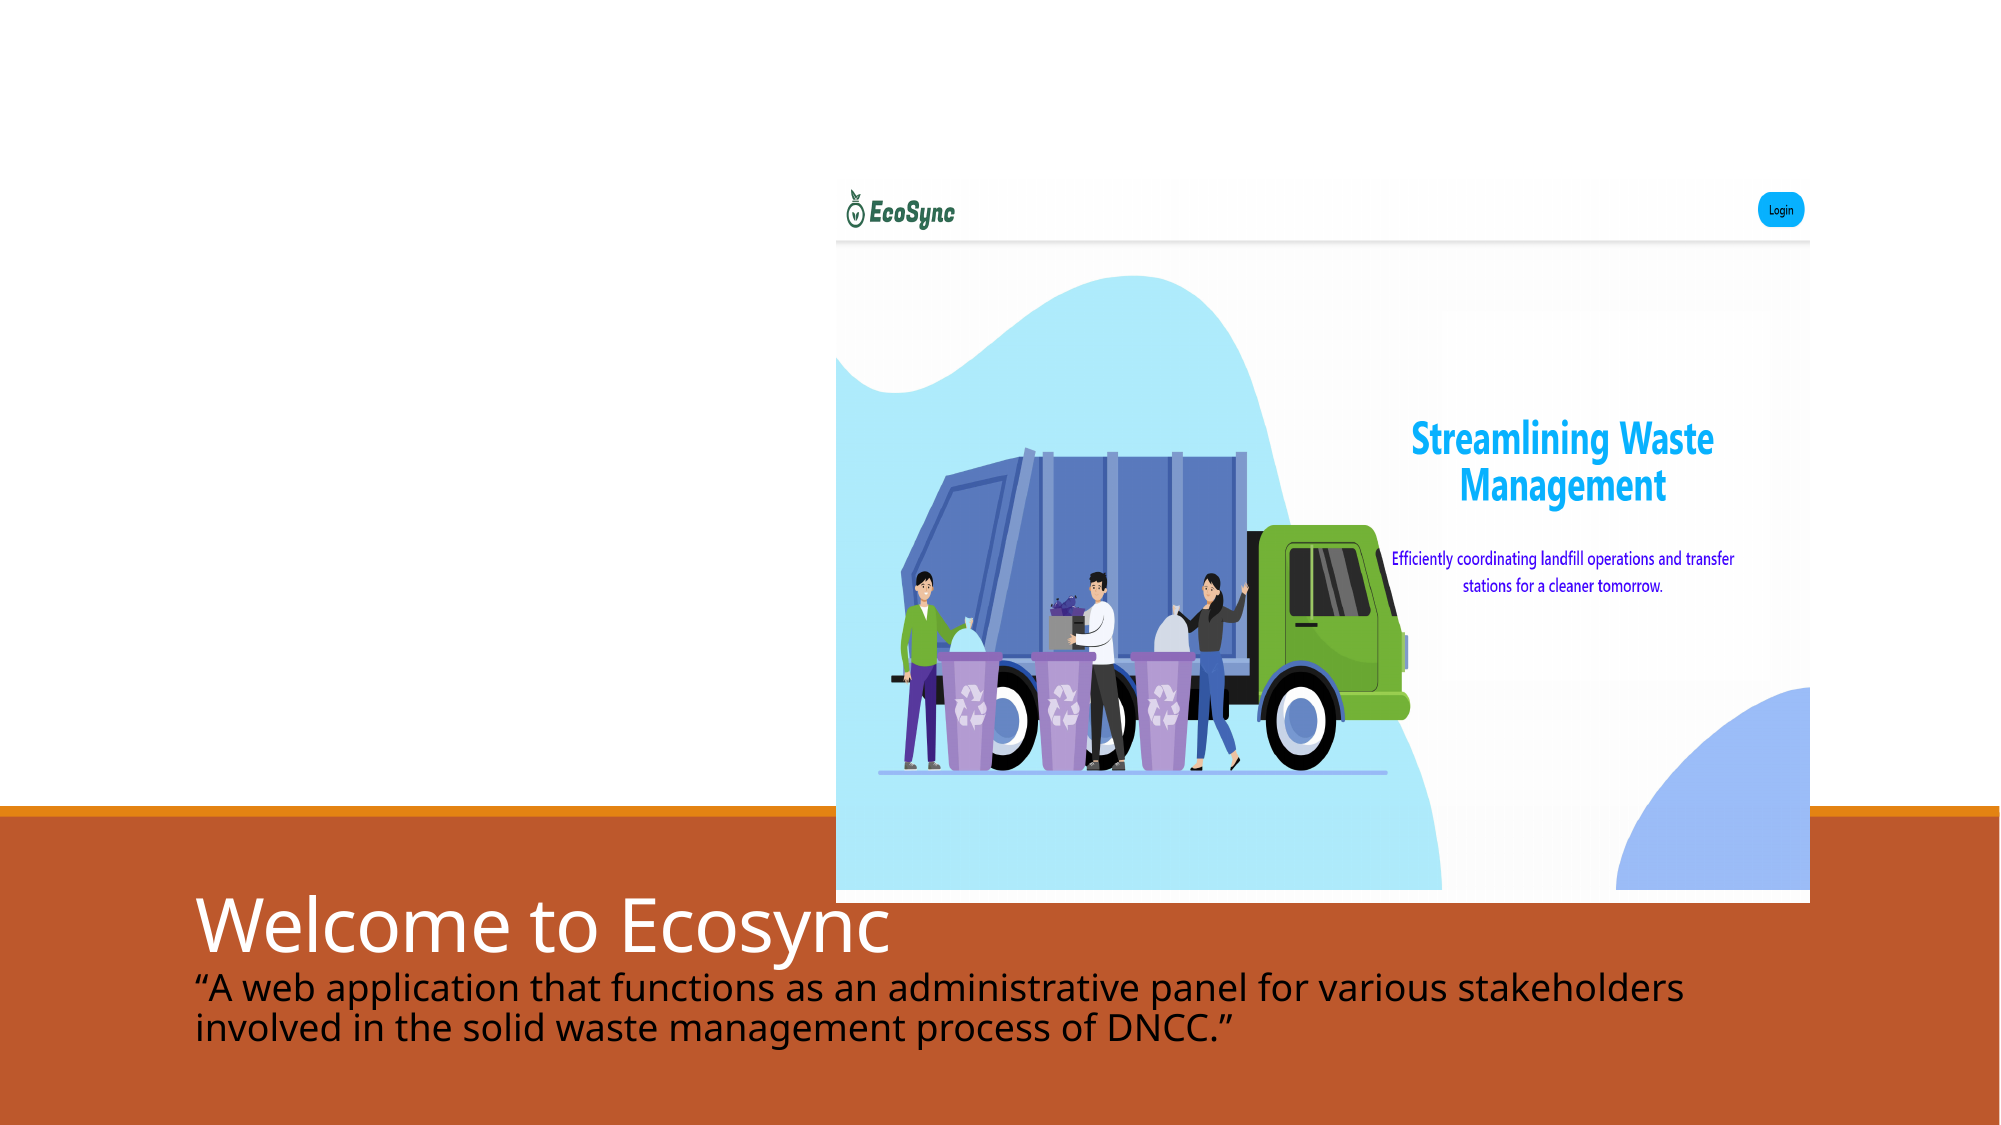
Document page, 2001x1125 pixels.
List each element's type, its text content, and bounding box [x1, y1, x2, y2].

picture [835, 178, 1810, 903]
list “A web application that functions as an administrative panel for various stakeholders involved in the solid waste management process of DNCC.” [180, 968, 1839, 1067]
title Welcome to Ecosync [180, 832, 1839, 968]
